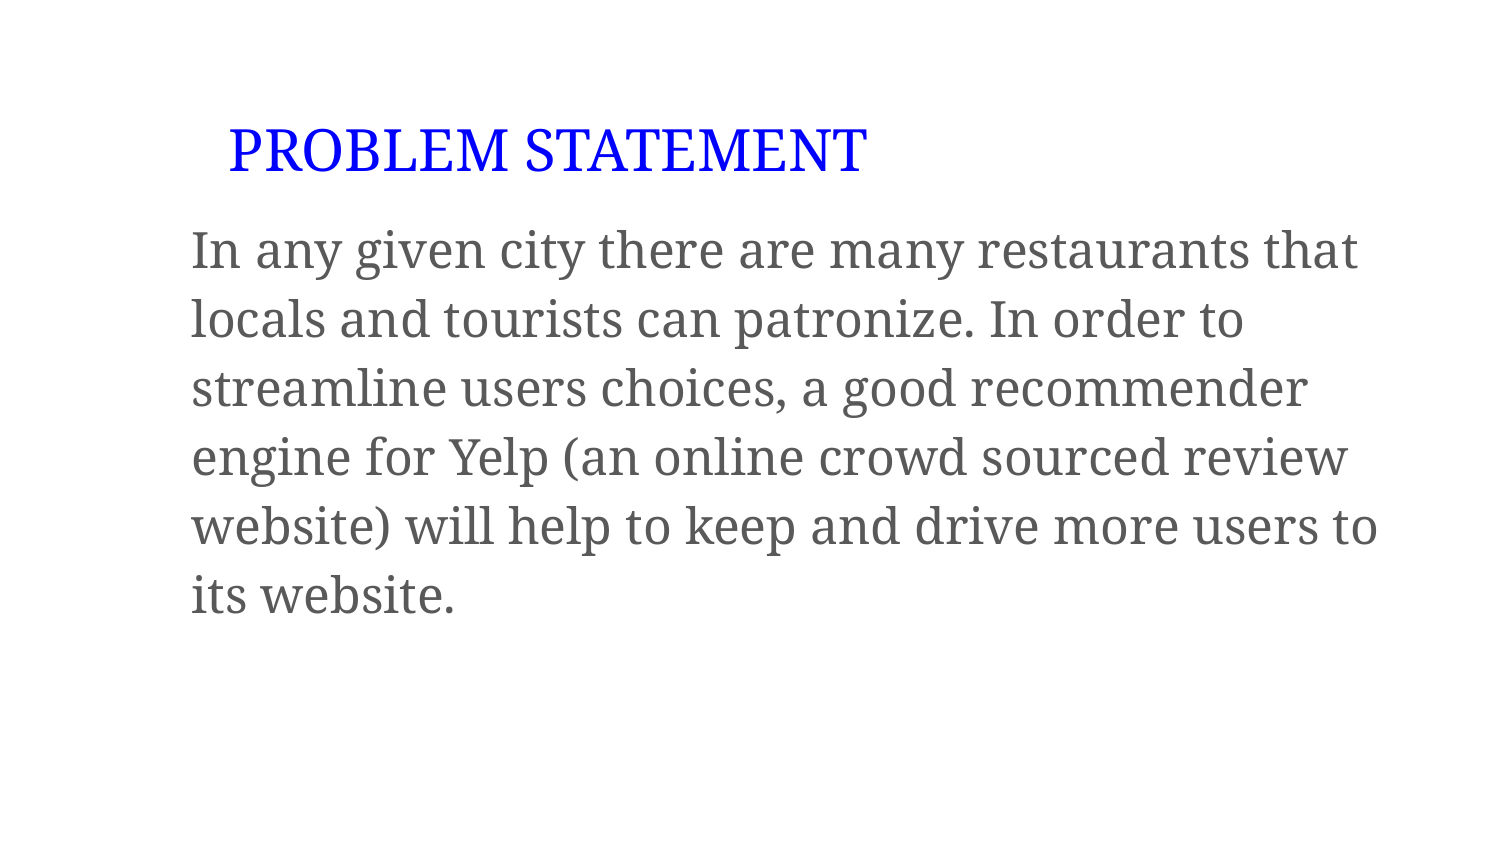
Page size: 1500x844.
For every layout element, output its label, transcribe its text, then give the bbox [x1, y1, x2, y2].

list In any given city there are many restaurants that locals and tourists can patronize. In order to streamline users choices, a good recommender engine for Yelp (an online crowd sourced review website) will help to keep and drive more users to its website. [176, 194, 1405, 726]
title PROBLEM STATEMENT [213, 98, 1368, 194]
